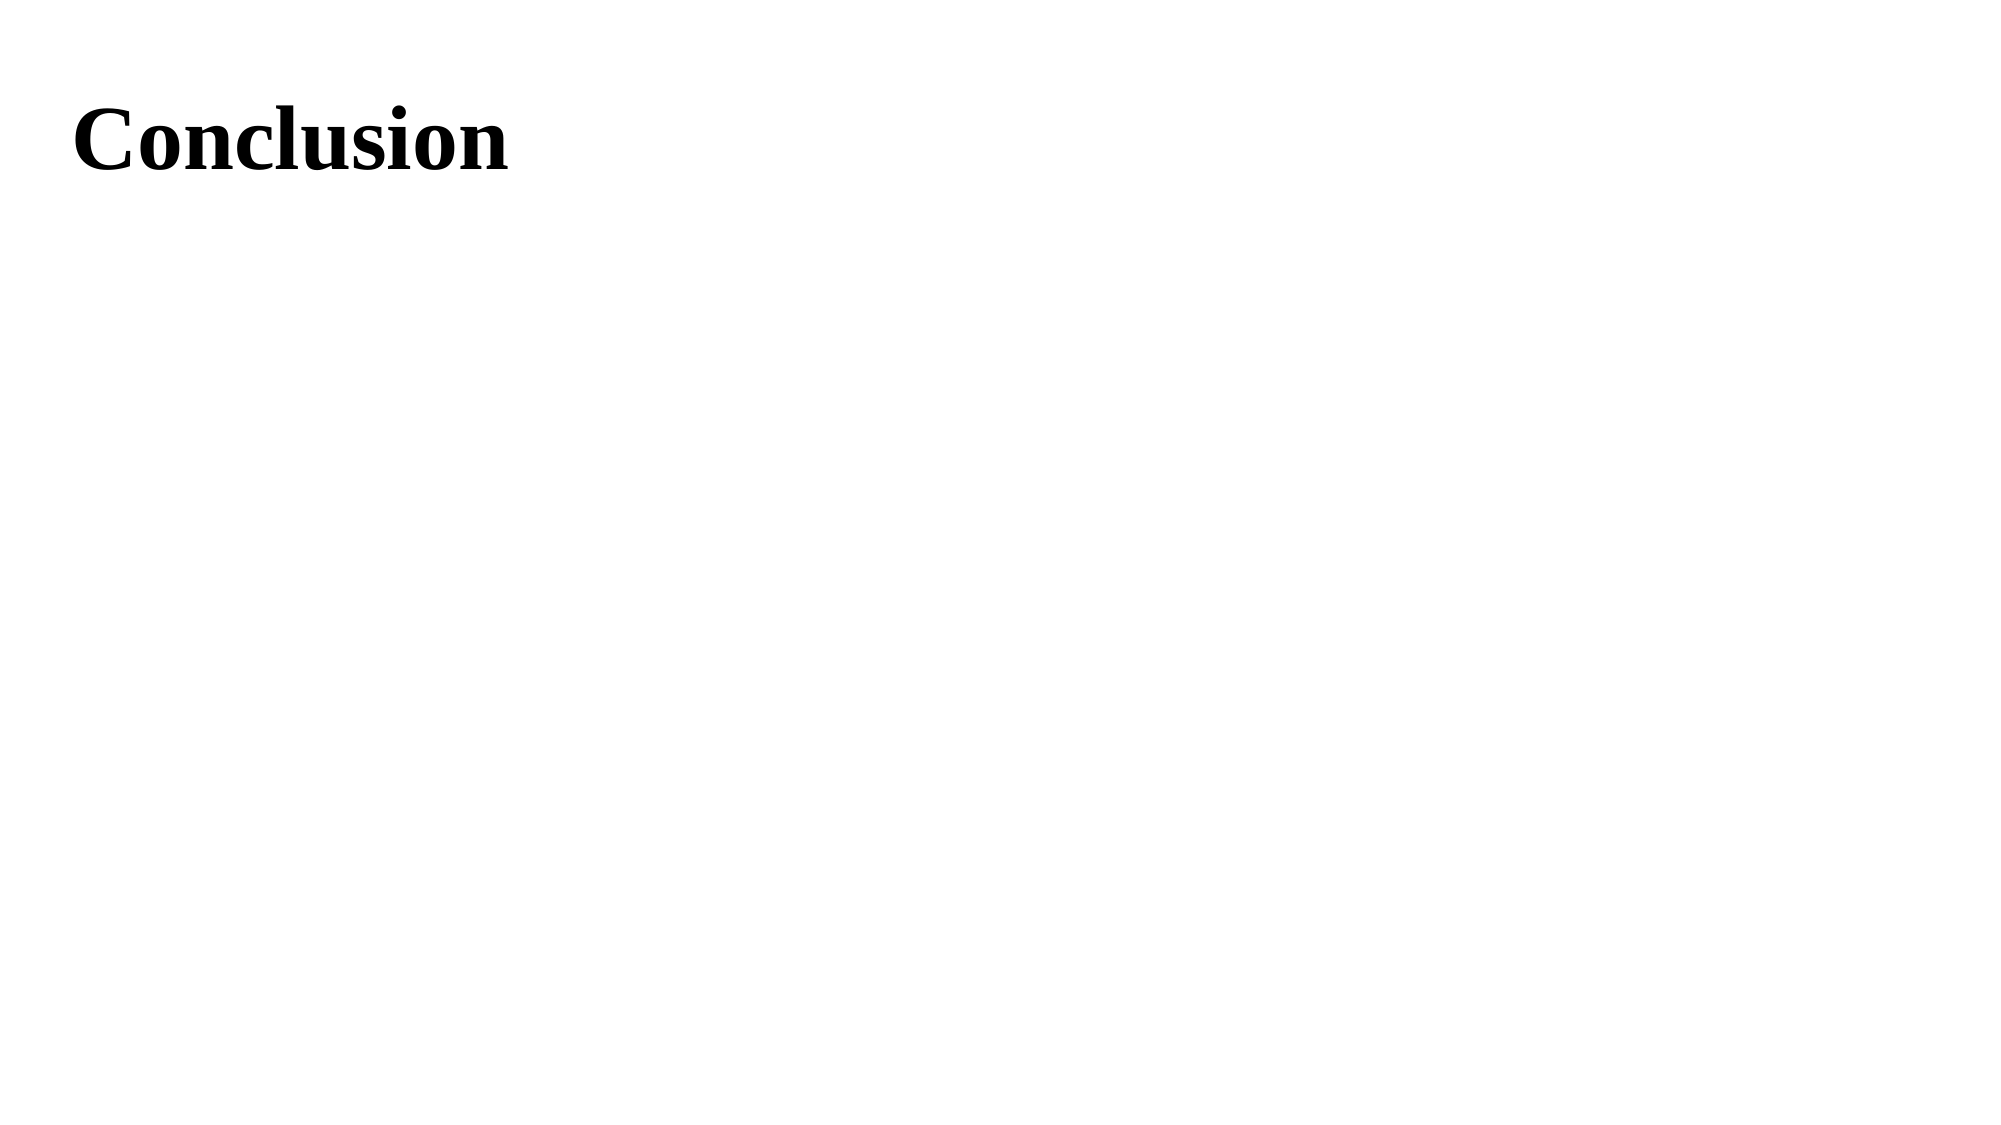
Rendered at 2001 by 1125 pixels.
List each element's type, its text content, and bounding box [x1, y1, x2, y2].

text_box Conclusion [56, 70, 1855, 241]
